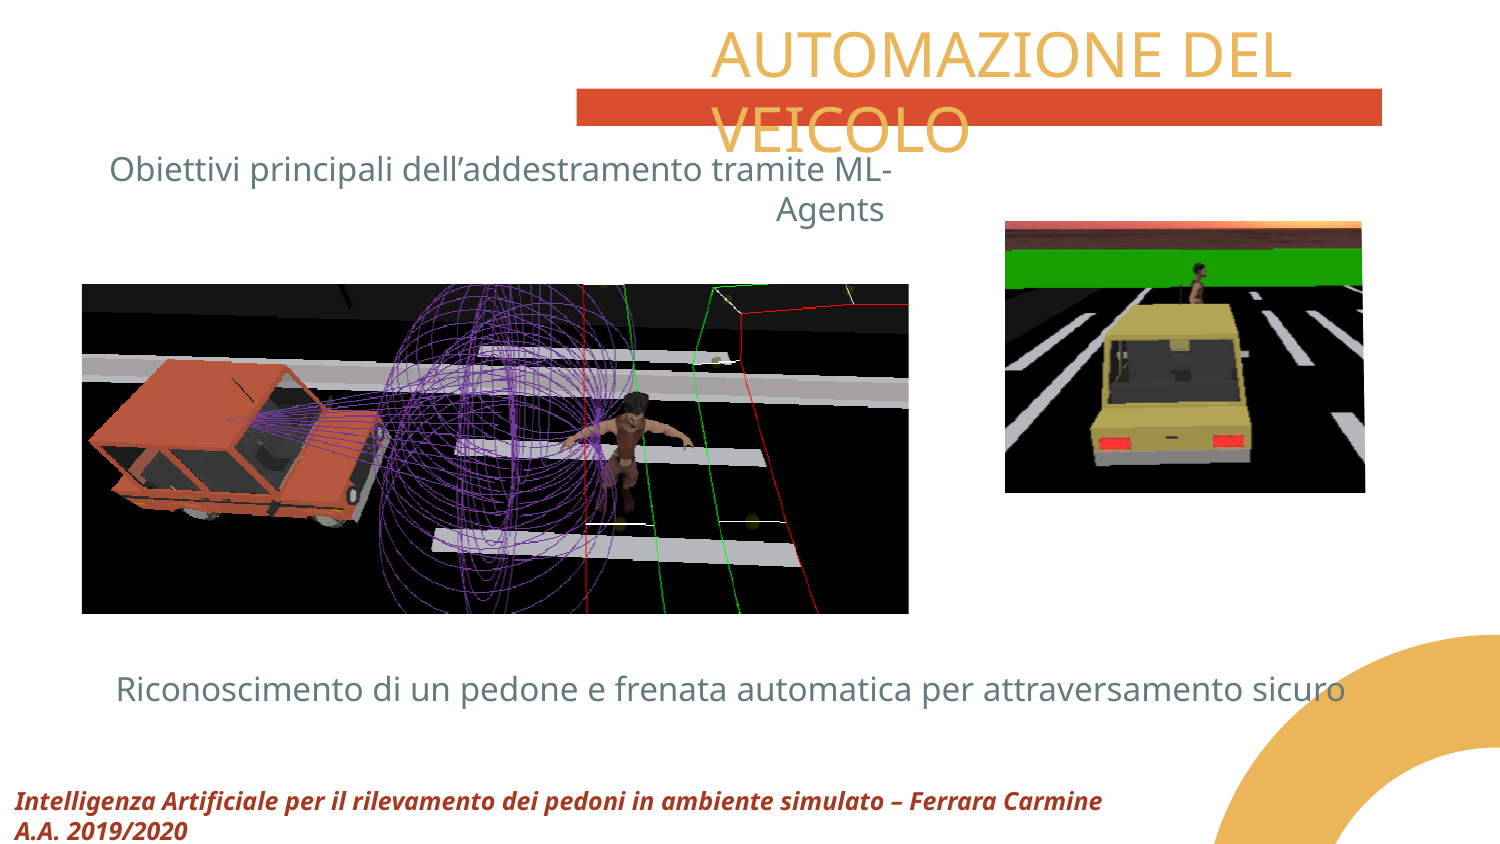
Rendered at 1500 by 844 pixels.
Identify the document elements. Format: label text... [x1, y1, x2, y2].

text_box Obiettivi principali dell’addestramento tramite ML-Agents [29, 133, 909, 214]
text_box Intelligenza Artificiale per il rilevamento dei pedoni in ambiente simulato – Ferrara Carmine A.A. 2019/2020 [0, 786, 1167, 844]
picture [1004, 221, 1367, 493]
title AUTOMAZIONE DEL VEICOLO [696, 0, 1500, 94]
picture [81, 284, 909, 615]
subtitle Riconoscimento di un pedone e frenata automatica per attraversamento sicuro [100, 653, 1500, 748]
